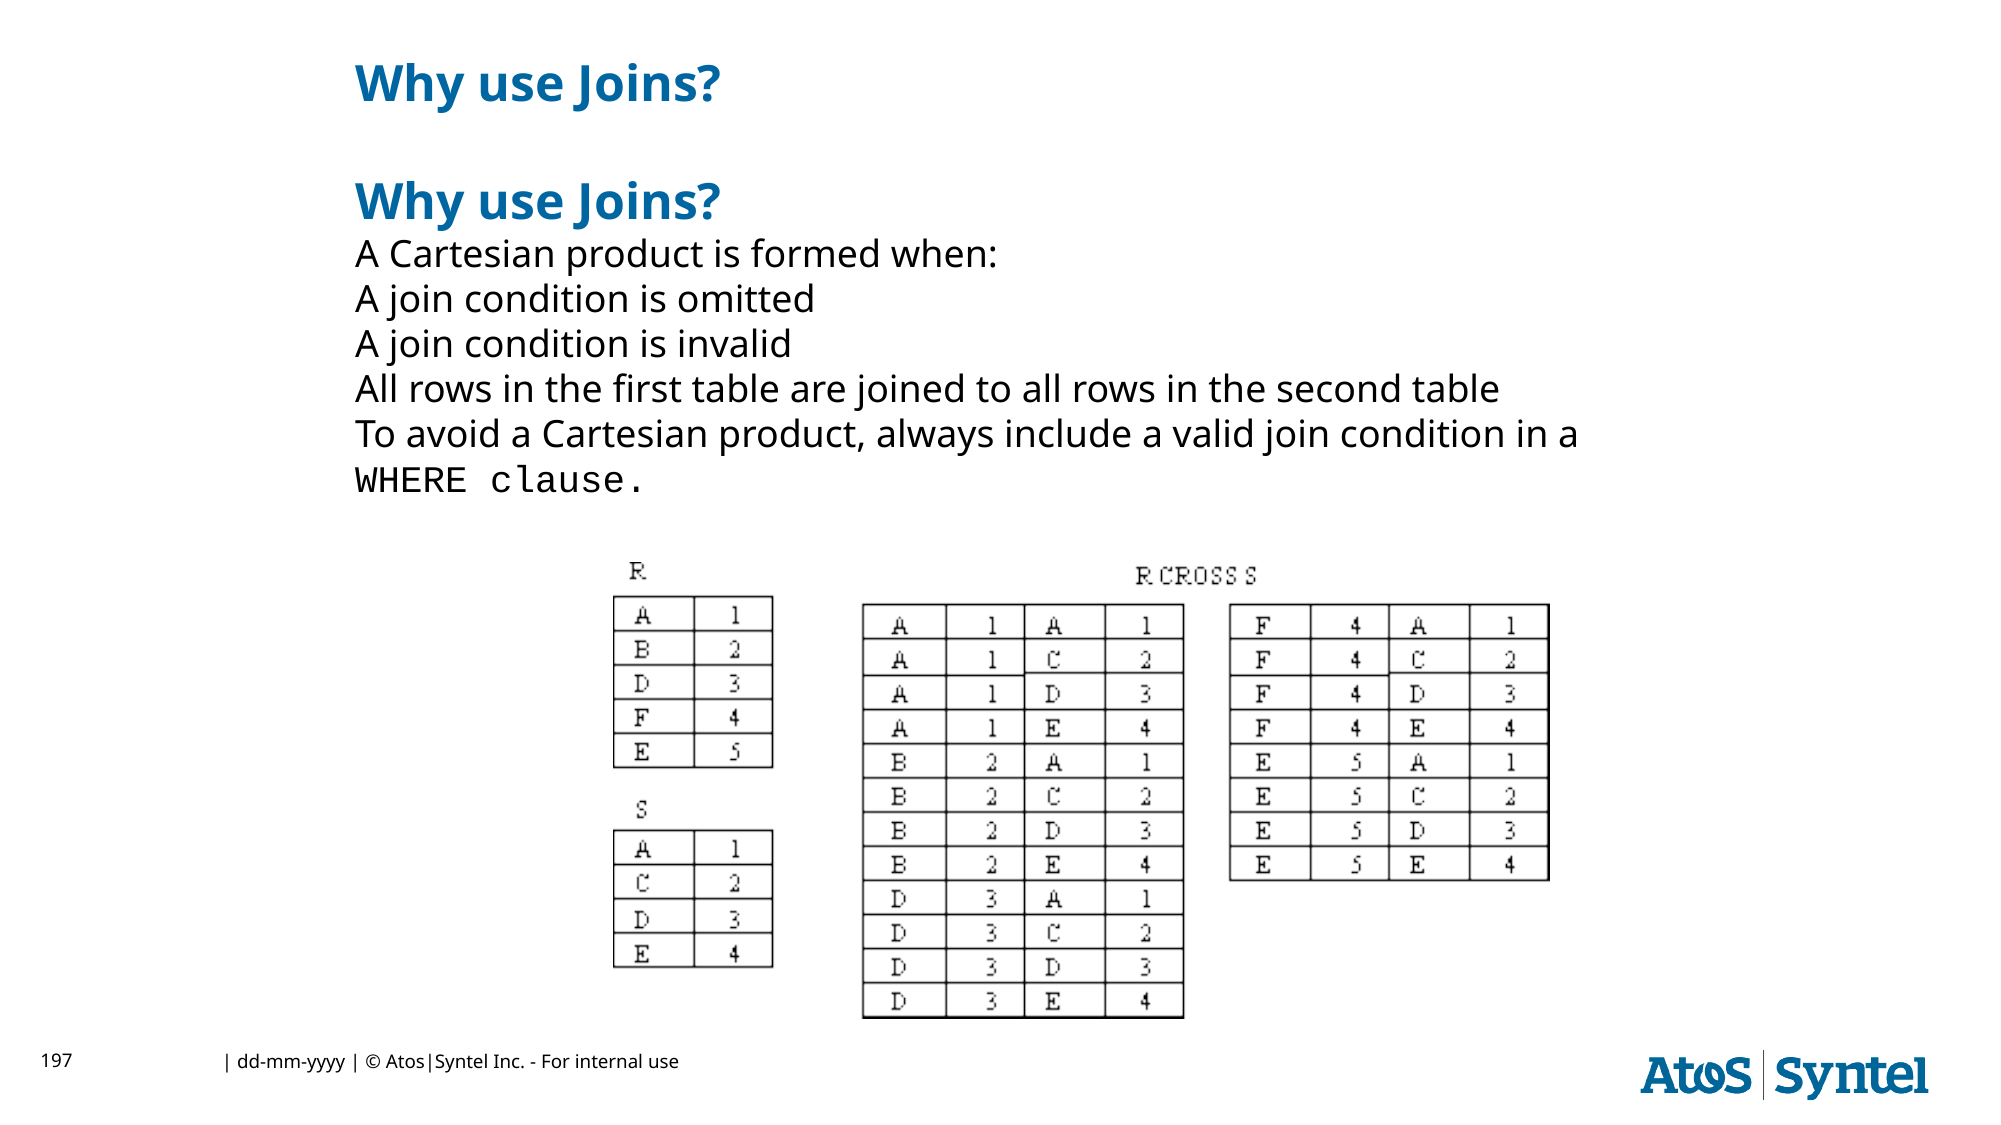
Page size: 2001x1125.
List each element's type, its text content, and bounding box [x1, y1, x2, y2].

title Why use Joins? [340, 43, 1712, 160]
picture [613, 562, 1551, 1019]
list Why use Joins? A Cartesian product is formed when: A join condition is omitted A join condition is invalid All rows in the first table are joined to all rows in the second table To avoid a Cartesian product, always include a valid join condition in a WHERE clause. [340, 162, 1671, 1050]
picture [1603, 1019, 1965, 1125]
